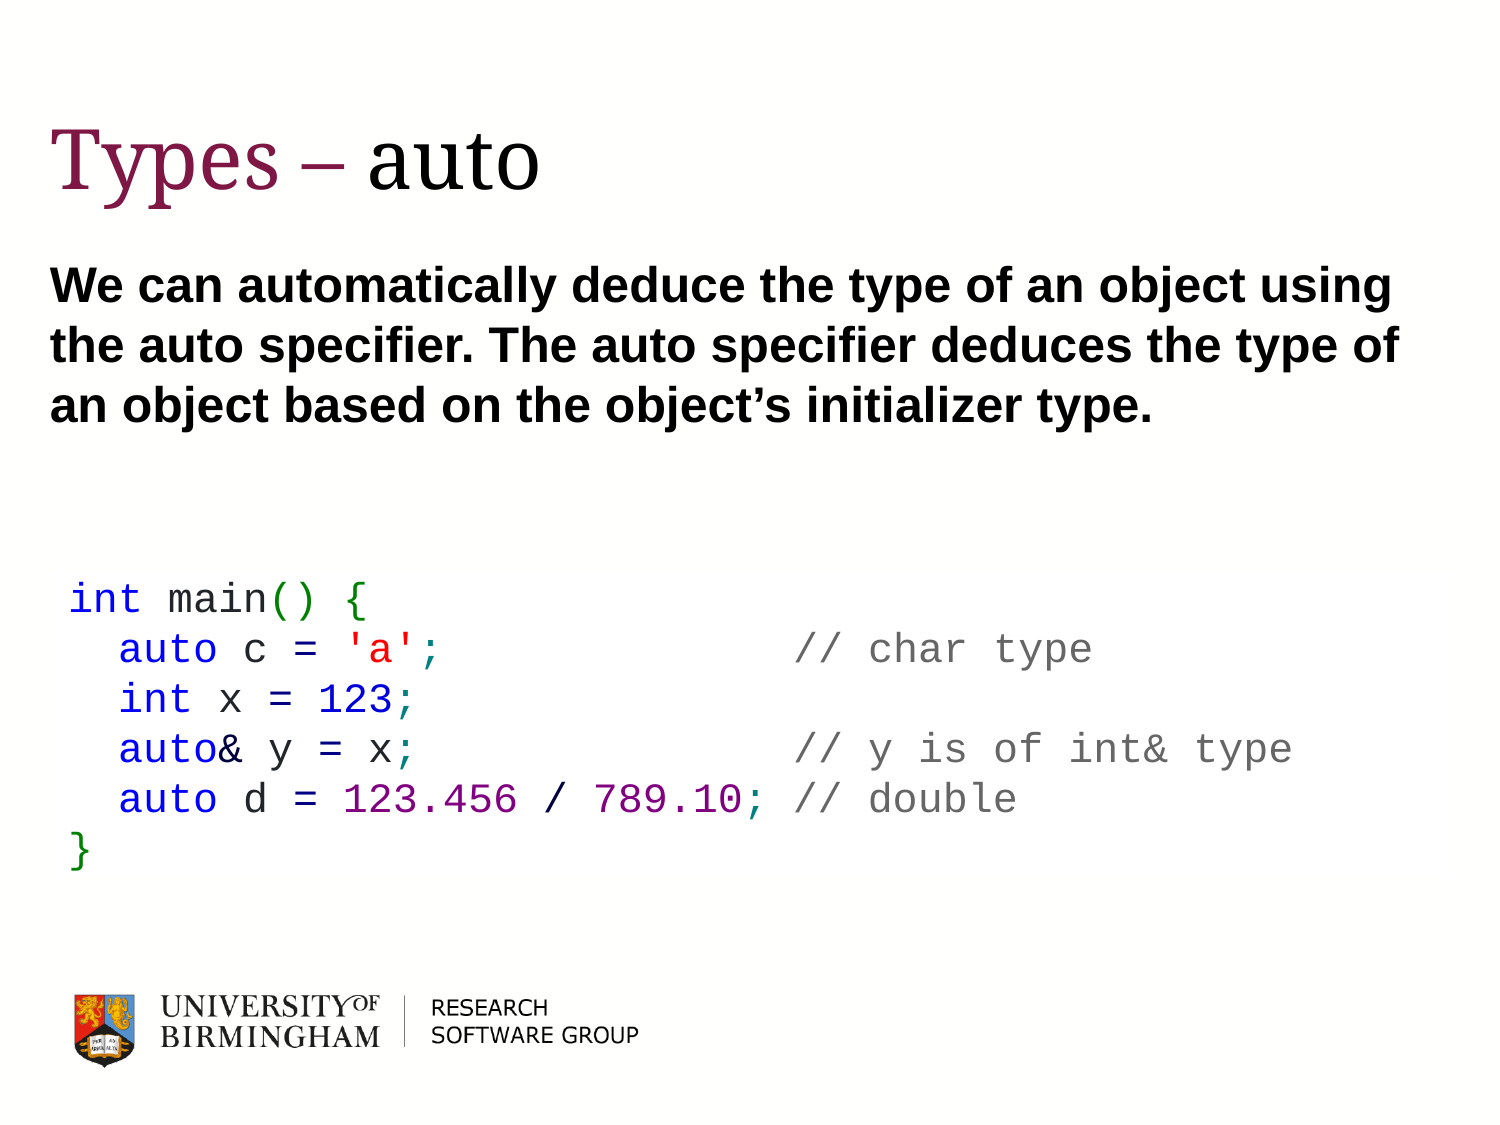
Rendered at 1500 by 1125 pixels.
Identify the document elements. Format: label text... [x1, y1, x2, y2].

picture [66, 984, 645, 1074]
text_box We can automatically deduce the type of an object using the auto specifier. The auto specifier deduces the type of an object based on the object’s initializer type. [35, 244, 1453, 440]
text_box int main() { auto c = 'a'; // char type int x = 123; auto& y = x; // y is of int& type auto d = 123.456 / 789.10; // double } [53, 570, 1453, 879]
title Types – auto [35, 63, 1453, 244]
